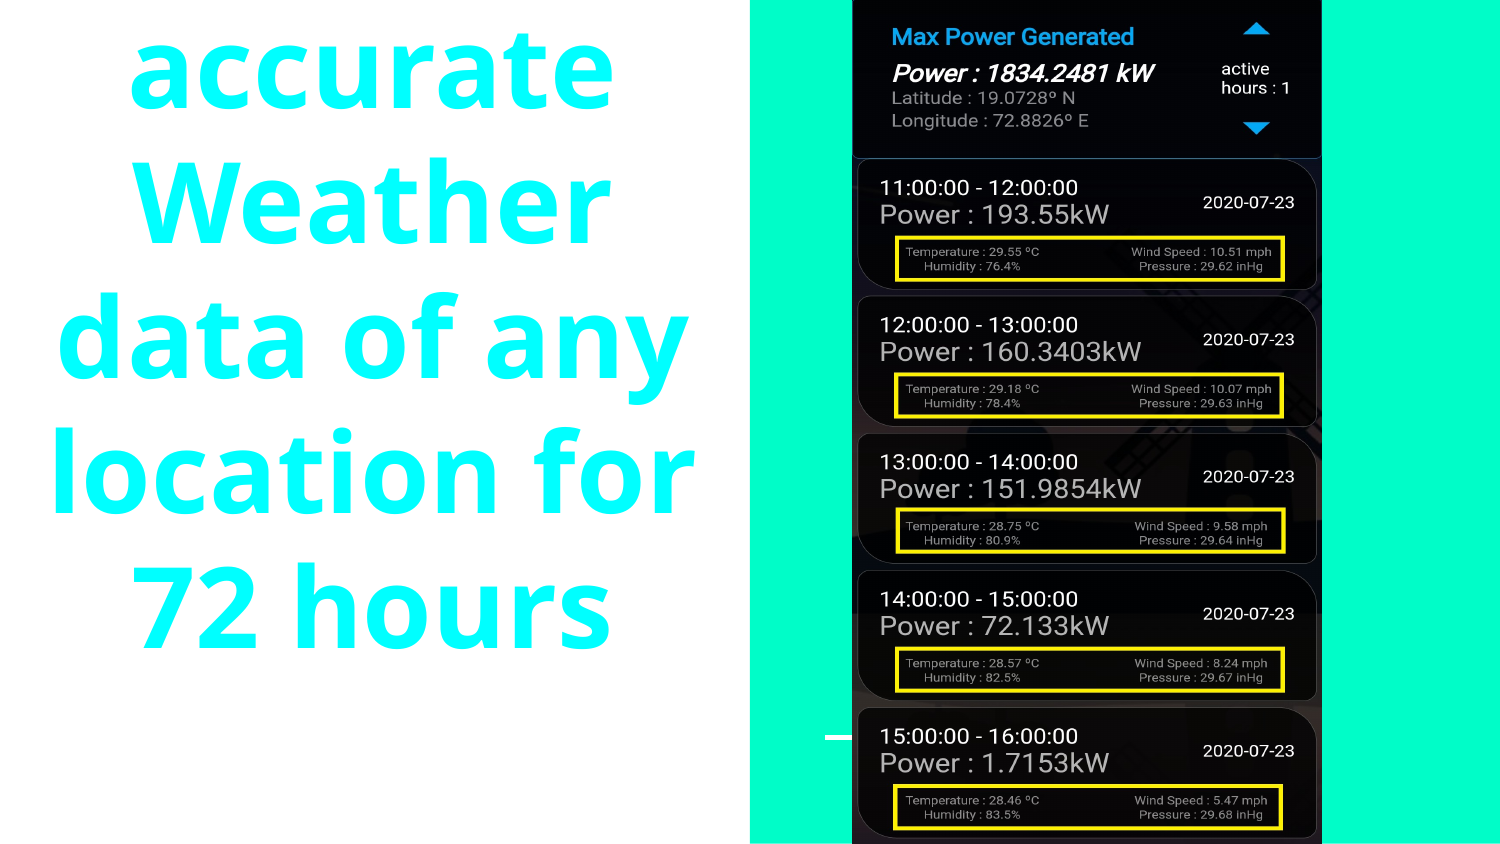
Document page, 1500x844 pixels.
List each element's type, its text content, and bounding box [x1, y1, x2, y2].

title 6.Provides accurate Weather data of any location for 72 hours [22, 45, 723, 821]
picture [852, 0, 1323, 844]
